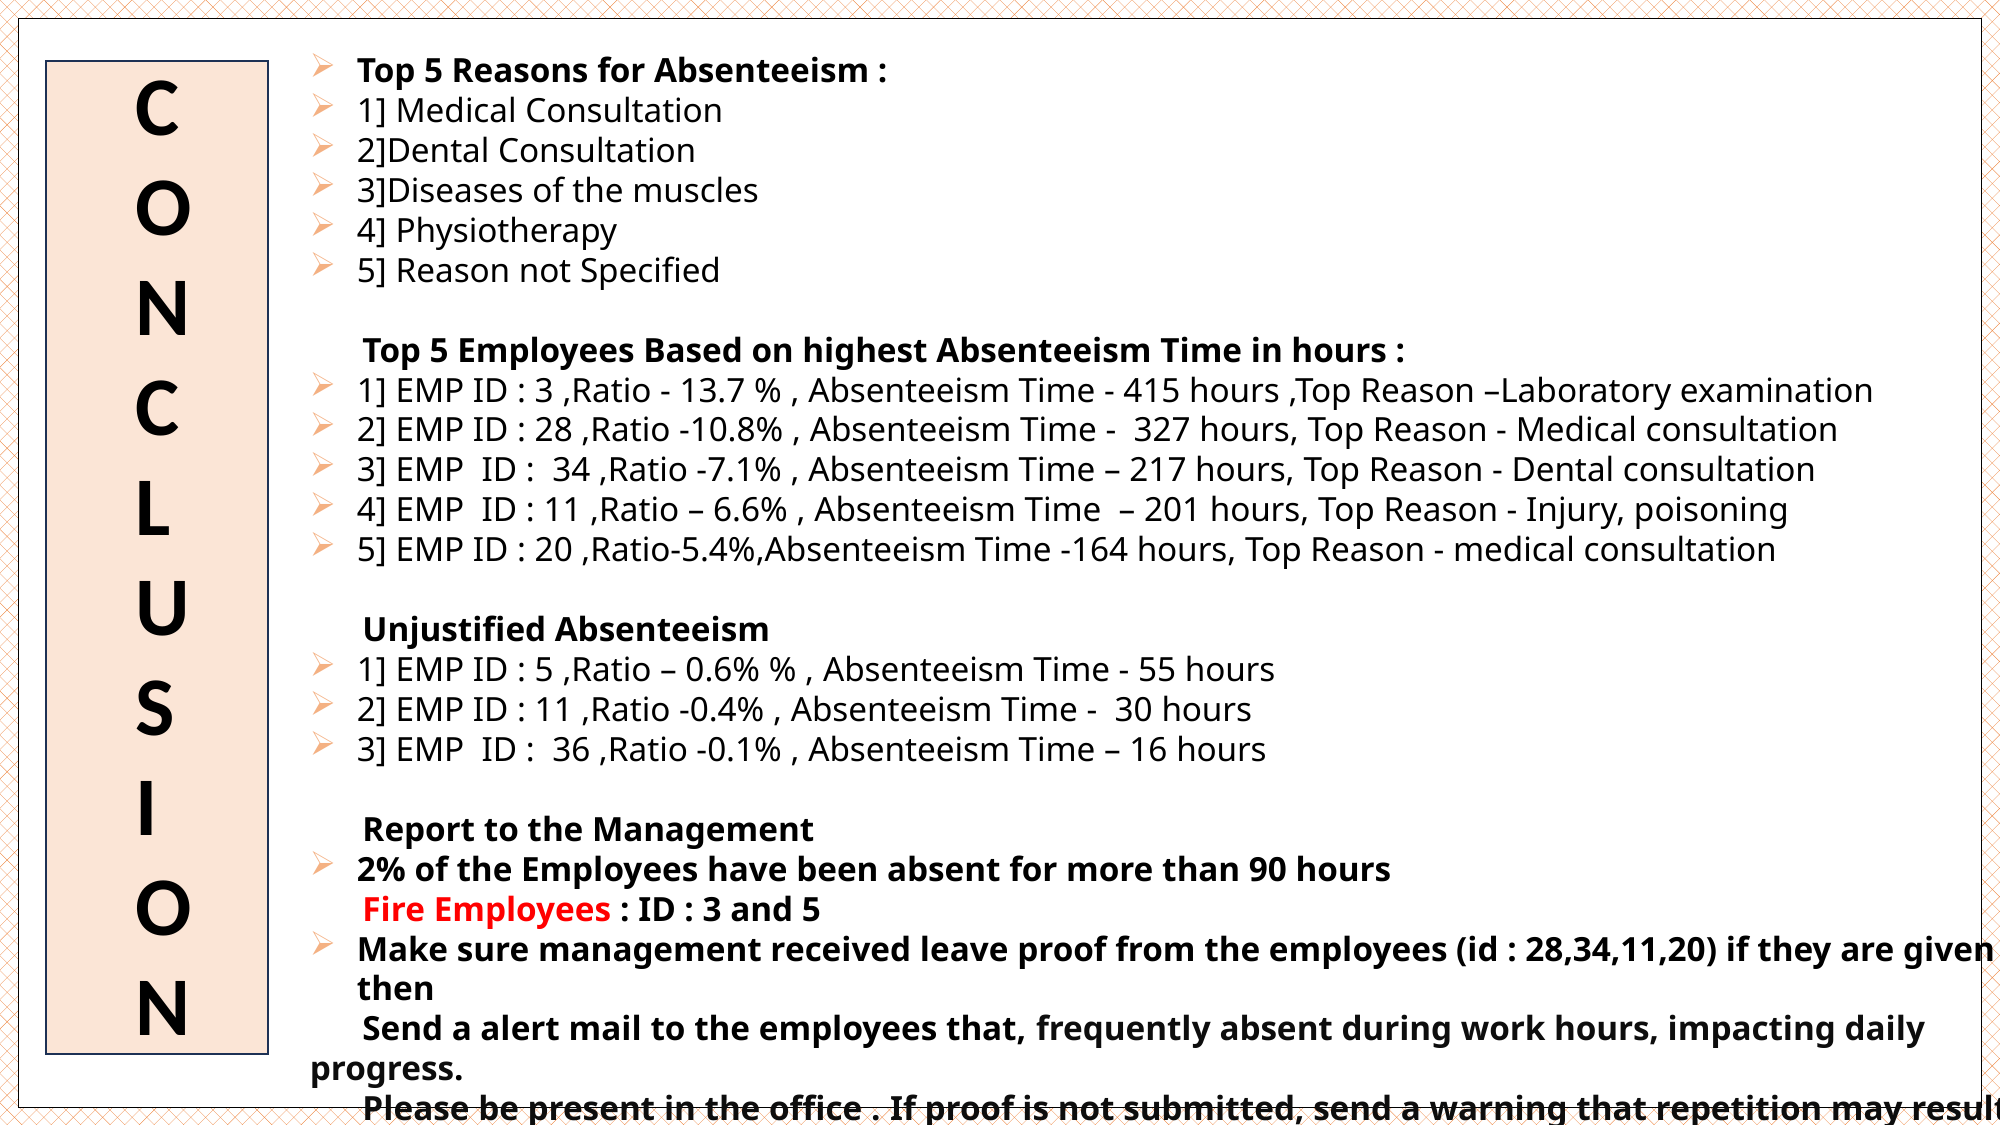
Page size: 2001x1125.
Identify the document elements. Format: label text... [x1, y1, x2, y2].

text_box C O N C L U S I O N [120, 44, 194, 1060]
text_box Top 5 Reasons for Absenteeism : 1] Medical Consultation 2]Dental Consultation 3]Diseases of the muscles 4] Physiotherapy 5] Reason not Specified Top 5 Employees Based on highest Absenteeism Time in hours : 1] EMP ID : 3 ,Ratio - 13.7 % , Absenteeism Time - 415 hours ,Top Reason –Laboratory examination 2] EMP ID : 28 ,Ratio -10.8% , Absenteeism Time - 327 hours, Top Reason - Medical consultation 3] EMP ID : 34 ,Ratio -7.1% , Absenteeism Time – 217 hours, Top Reason - Dental consultation 4] EMP ID : 11 ,Ratio – 6.6% , Absenteeism Time – 201 hours, Top Reason - Injury, poisoning 5] EMP ID : 20 ,Ratio-5.4%,Absenteeism Time -164 hours, Top Reason - medical consultation Unjustified Absenteeism 1] EMP ID : 5 ,Ratio – 0.6% % , Absenteeism Time - 55 hours 2] EMP ID : 11 ,Ratio -0.4% , Absenteeism Time - 30 hours 3] EMP ID : 36 ,Ratio -0.1% , Absenteeism Time – 16 hours Report to the Management 2% of the Employees have been absent for more than 90 hours Fire Employees : ID : 3 and 5 Make sure management received leave proof from the employees (id : 28,34,11,20) if they are given then Send a alert mail to the employees that, frequently absent during work hours, impacting daily progress. Please be present in the office . If proof is not submitted, send a warning that repetition may result in termination.. For Emp ID : 11,36 , Tell employee 11,36 to get permission before taking leave and show proof for why. [295, 41, 2000, 1125]
text_box [194, 60, 269, 1055]
text_box [18, 18, 1982, 1109]
text_box [45, 60, 120, 1055]
